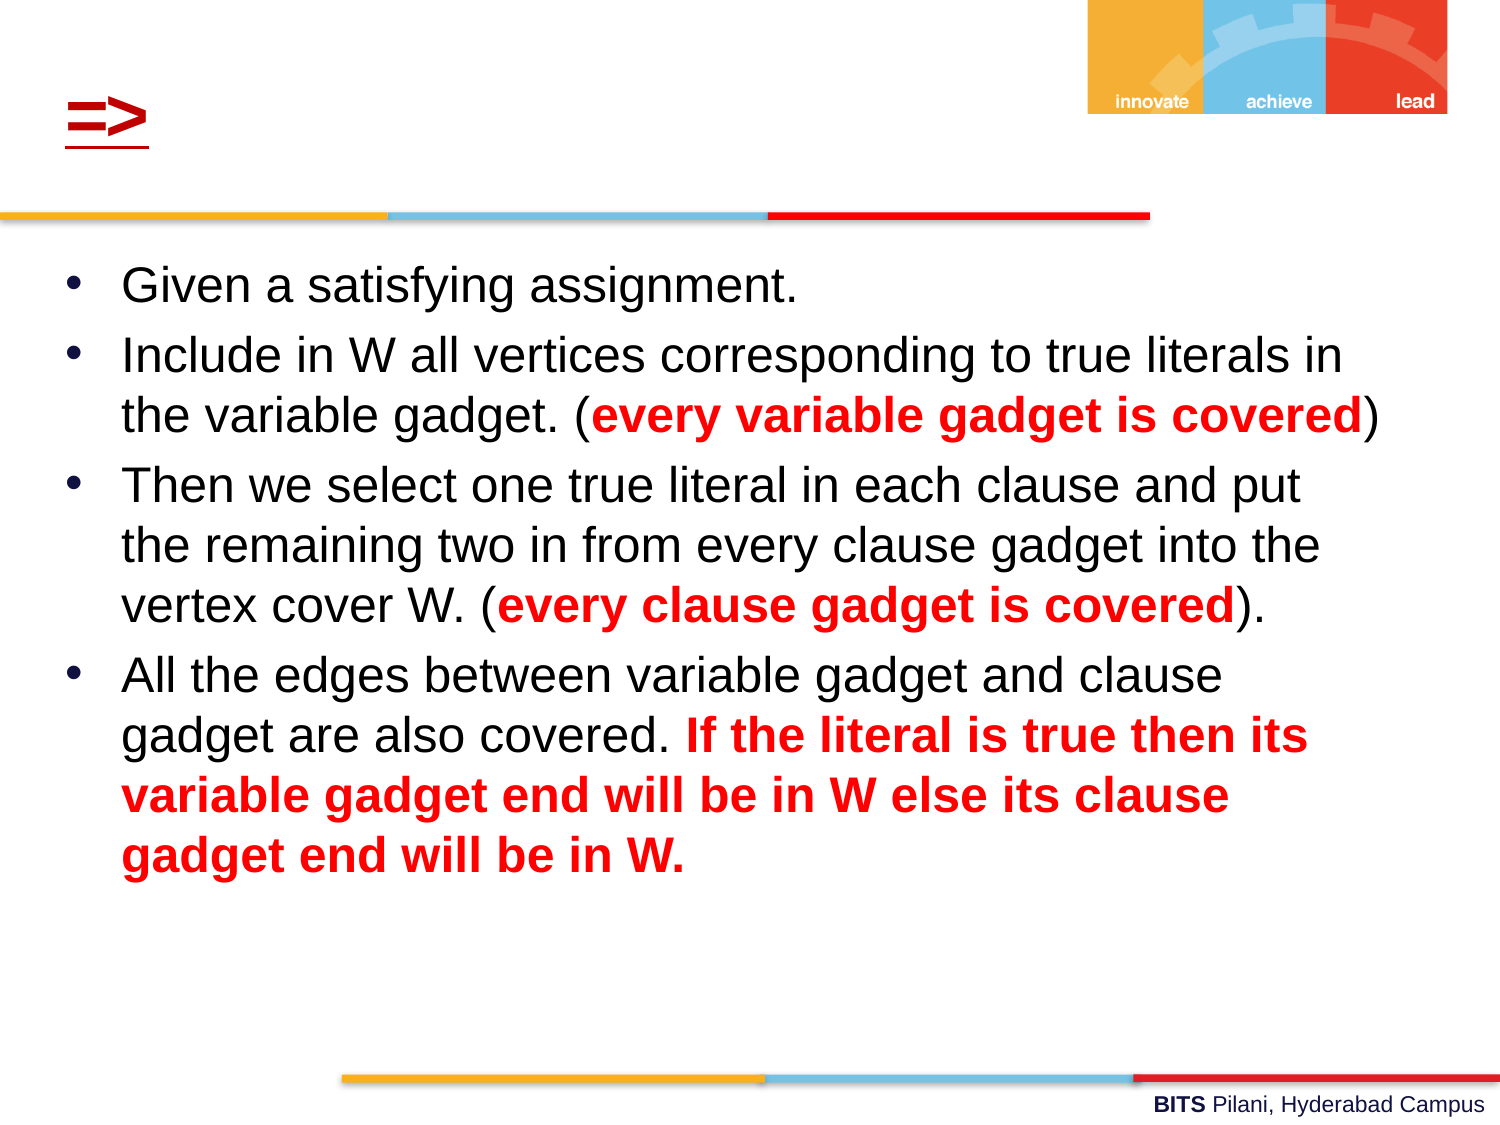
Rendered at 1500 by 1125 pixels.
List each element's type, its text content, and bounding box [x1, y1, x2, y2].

list Given a satisfying assignment. Include in W all vertices corresponding to true literals in the variable gadget. (every variable gadget is covered) Then we select one true literal in each clause and put the remaining two in from every clause gadget into the vertex cover W. (every clause gadget is covered). All the edges between variable gadget and clause gadget are also covered. If the literal is true then its variable gadget end will be in W else its clause gadget end will be in W. [50, 245, 1400, 988]
list => [50, 24, 1088, 213]
picture [1087, 0, 1448, 114]
